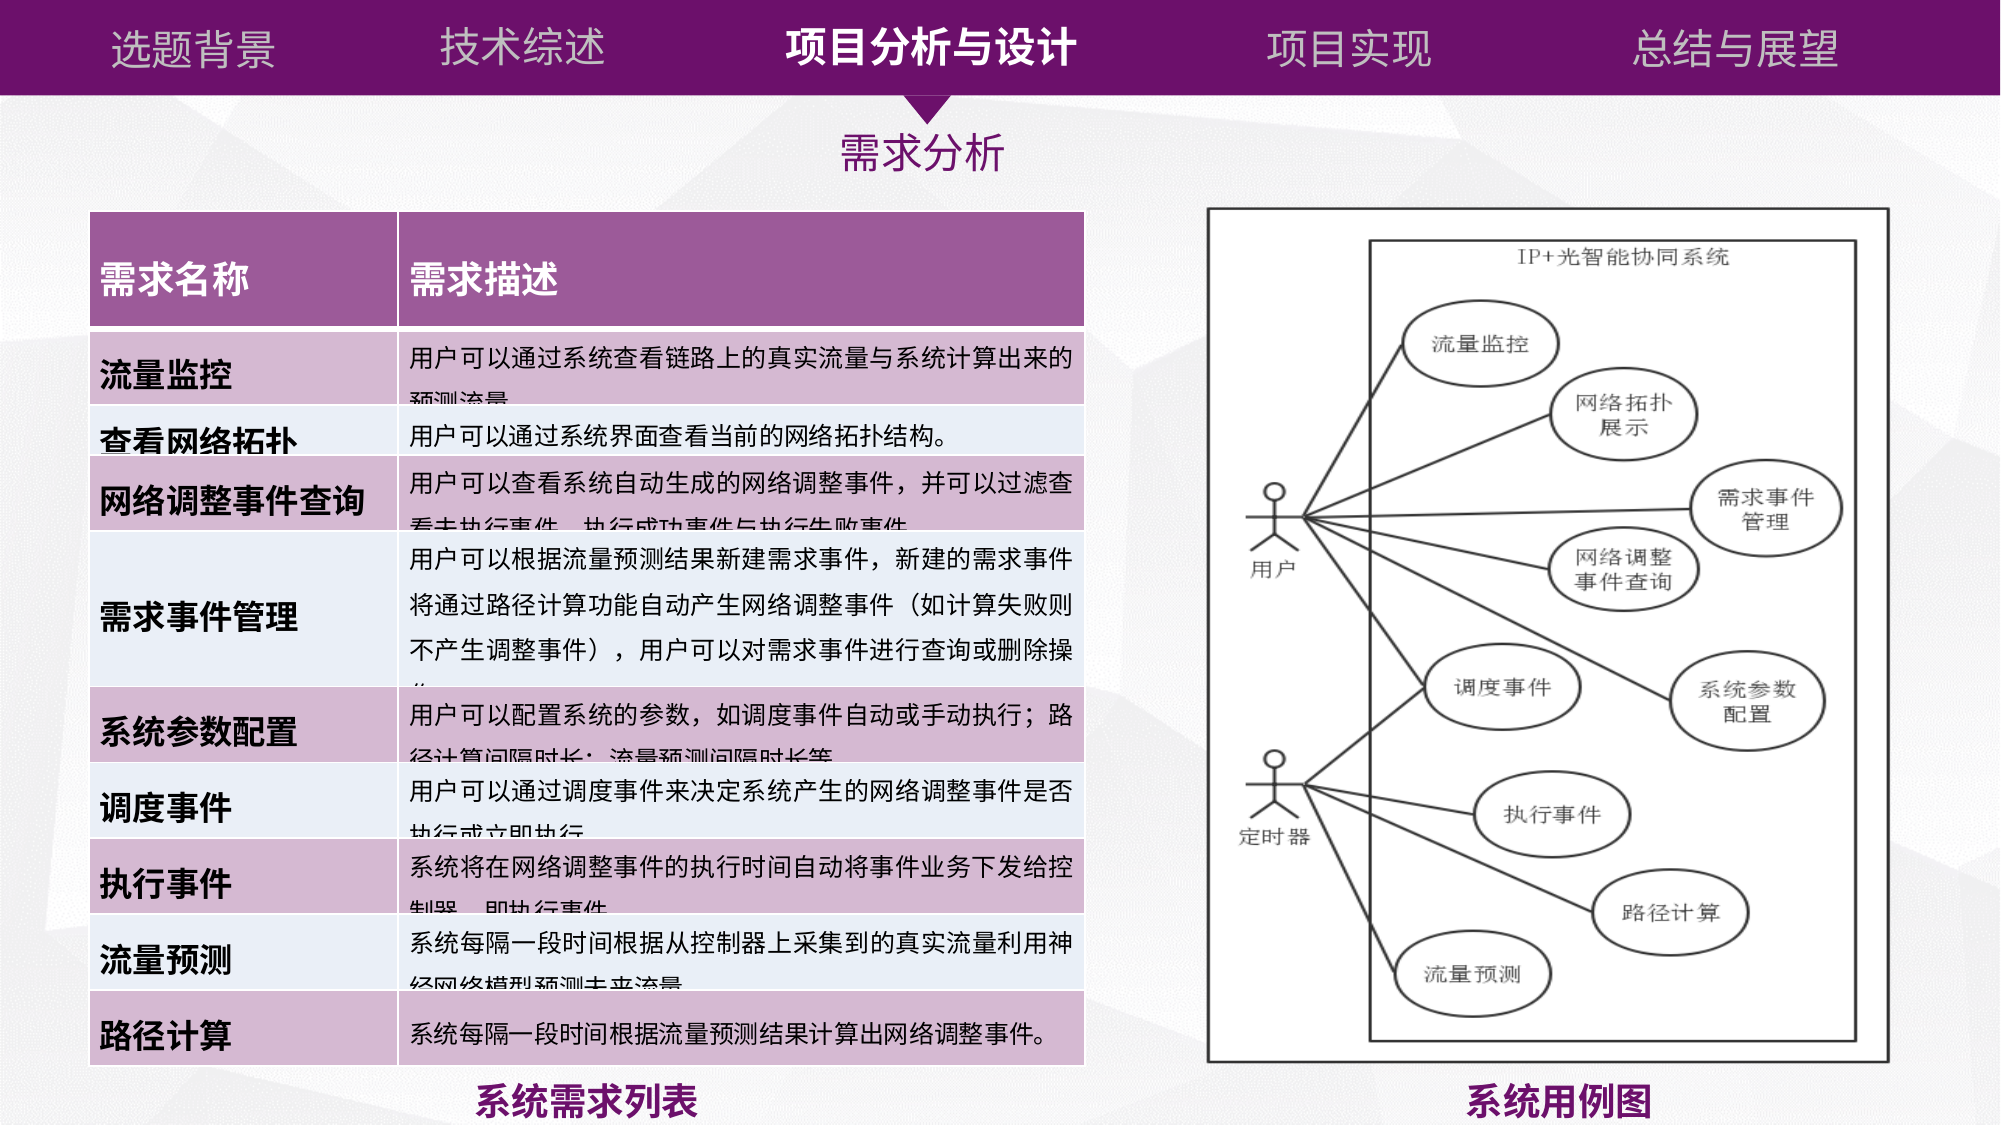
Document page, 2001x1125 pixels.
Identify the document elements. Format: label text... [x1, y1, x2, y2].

table_cell 用户可以查看系统自动生成的网络调整事件，并可以过滤查看未执行事件、执行成功事件与执行失败事件。 [399, 456, 1084, 530]
table_cell 网络调整事件查询 [90, 456, 397, 530]
table_header 需求描述 [399, 212, 1084, 326]
table_cell 用户可以配置系统的参数，如调度事件自动或手动执行；路径计算间隔时长；流量预测间隔时长等。 [399, 687, 1084, 762]
text_box 系统用例图 [1450, 1070, 1669, 1125]
table_cell 需求事件管理 [90, 532, 397, 686]
table_cell 系统每隔一段时间根据从控制器上采集到的真实流量利用神经网络模型预测未来流量。 [399, 915, 1084, 989]
table_header 需求名称 [90, 212, 397, 326]
table_cell 用户可以通过调度事件来决定系统产生的网络调整事件是否执行或立即执行。 [399, 763, 1084, 837]
table_cell 调度事件 [90, 763, 397, 837]
table_cell 用户可以通过系统查看链路上的真实流量与系统计算出来的预测流量。 [399, 332, 1084, 404]
text_box 需求分析 [824, 119, 1022, 184]
table_cell 系统将在网络调整事件的执行时间自动将事件业务下发给控制器，即执行事件。 [399, 839, 1084, 913]
table_cell 系统参数配置 [90, 687, 397, 762]
table_cell 路径计算 [90, 991, 397, 1065]
table_cell 查看网络拓扑 [90, 406, 397, 454]
text_box 系统需求列表 [459, 1070, 715, 1125]
table_cell 用户可以通过系统界面查看当前的网络拓扑结构。 [399, 406, 1084, 454]
picture [0, 96, 2001, 1125]
table_cell 系统每隔一段时间根据流量预测结果计算出网络调整事件。 [399, 991, 1084, 1065]
table_cell 用户可以根据流量预测结果新建需求事件，新建的需求事件将通过路径计算功能自动产生网络调整事件（如计算失败则不产生调整事件），用户可以对需求事件进行查询或删除操作。 [399, 532, 1084, 686]
table_cell 流量监控 [90, 332, 397, 404]
table_cell 执行事件 [90, 839, 397, 913]
table_cell 流量预测 [90, 915, 397, 989]
